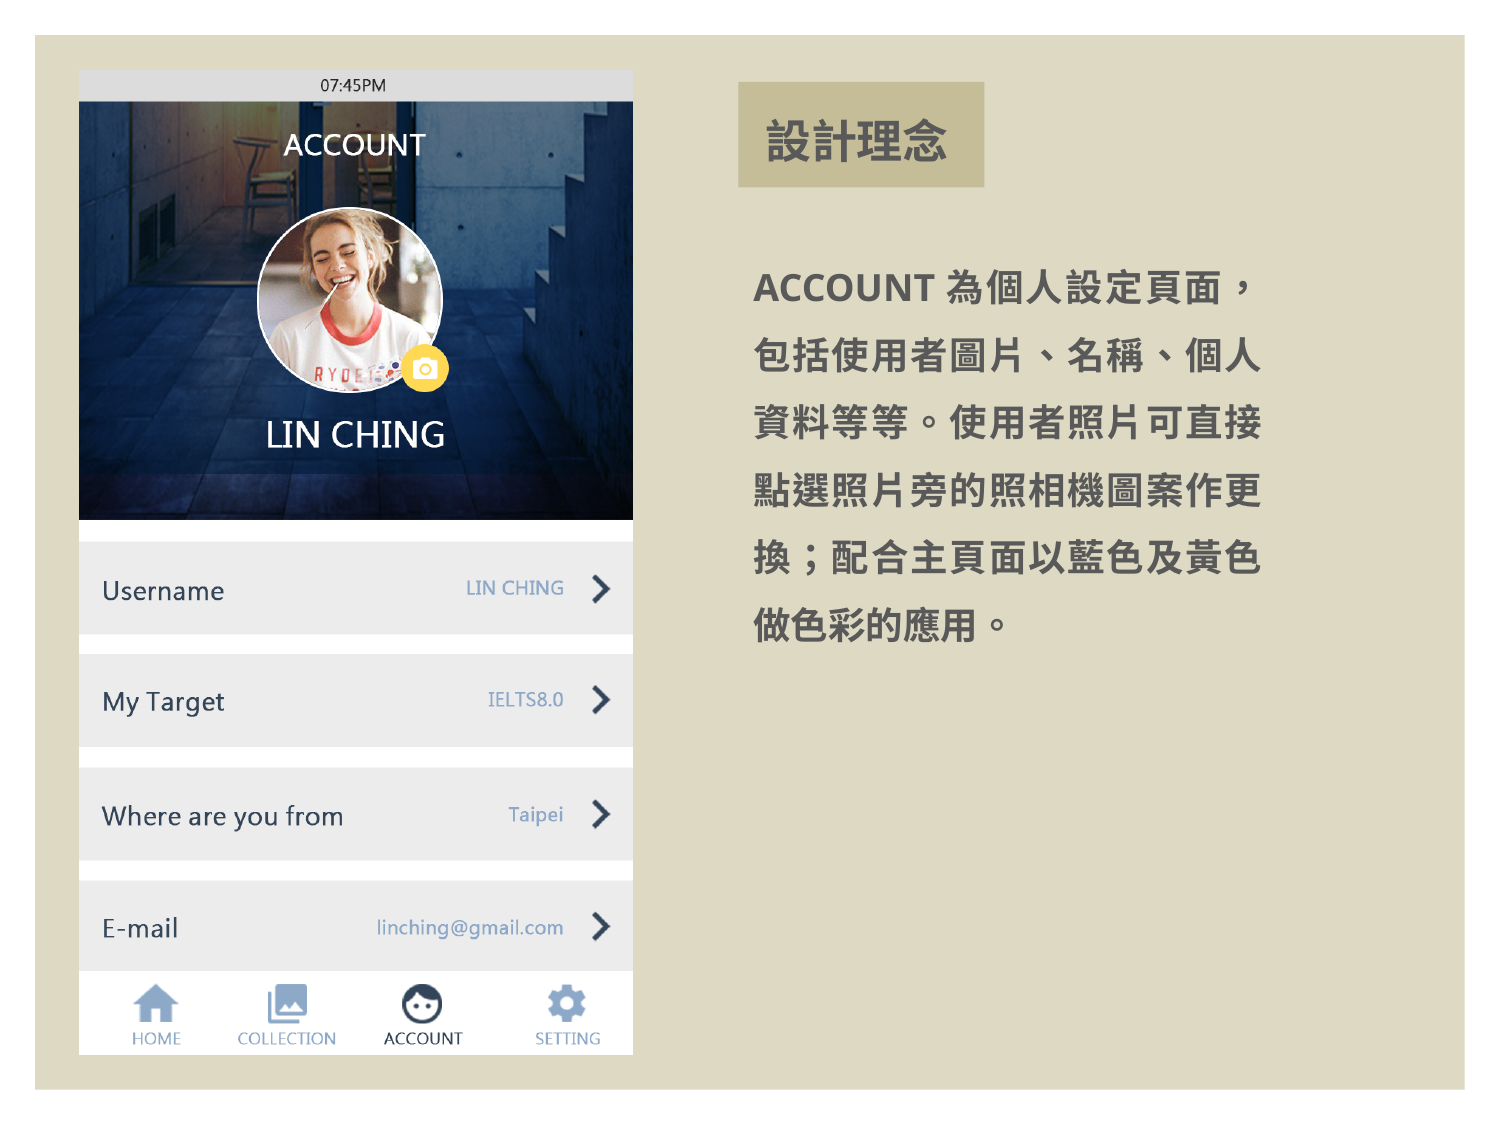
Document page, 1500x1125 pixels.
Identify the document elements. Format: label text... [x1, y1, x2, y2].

text_box [33, 33, 1467, 1092]
text_box 設計理念 [750, 105, 985, 176]
text_box ACCOUNT為個人設定頁面，包括使用者圖片、名稱、個人資料等等。使用者照片可直接點選照片旁的照相機圖案作更換；配合主頁面以藍色及黃色做色彩的應用。 [738, 234, 1278, 668]
picture [79, 70, 634, 1055]
text_box [736, 80, 986, 189]
